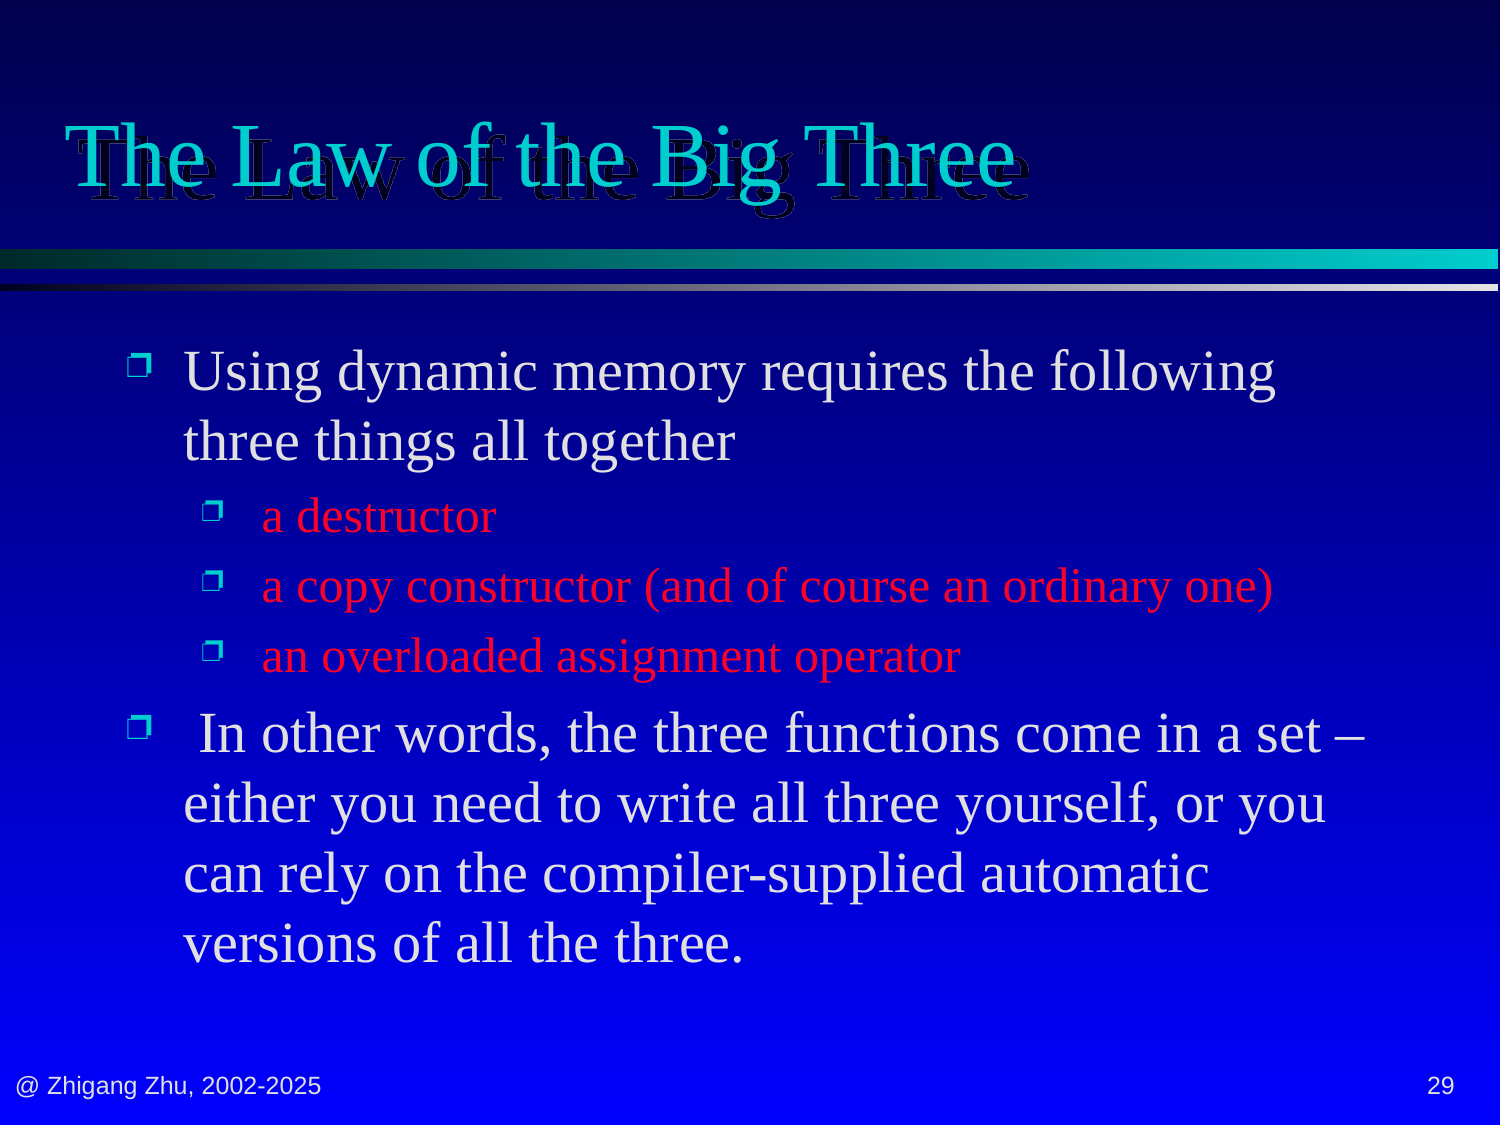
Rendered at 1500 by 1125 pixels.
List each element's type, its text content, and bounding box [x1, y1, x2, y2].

list Using dynamic memory requires the following three things all together a destructor a copy constructor (and of course an ordinary one) an overloaded assignment operator In other words, the three functions come in a set – either you need to write all three yourself, or you can rely on the compiler-supplied automatic versions of all the three. [111, 324, 1388, 1001]
title The Law of the Big Three [49, 55, 1326, 245]
